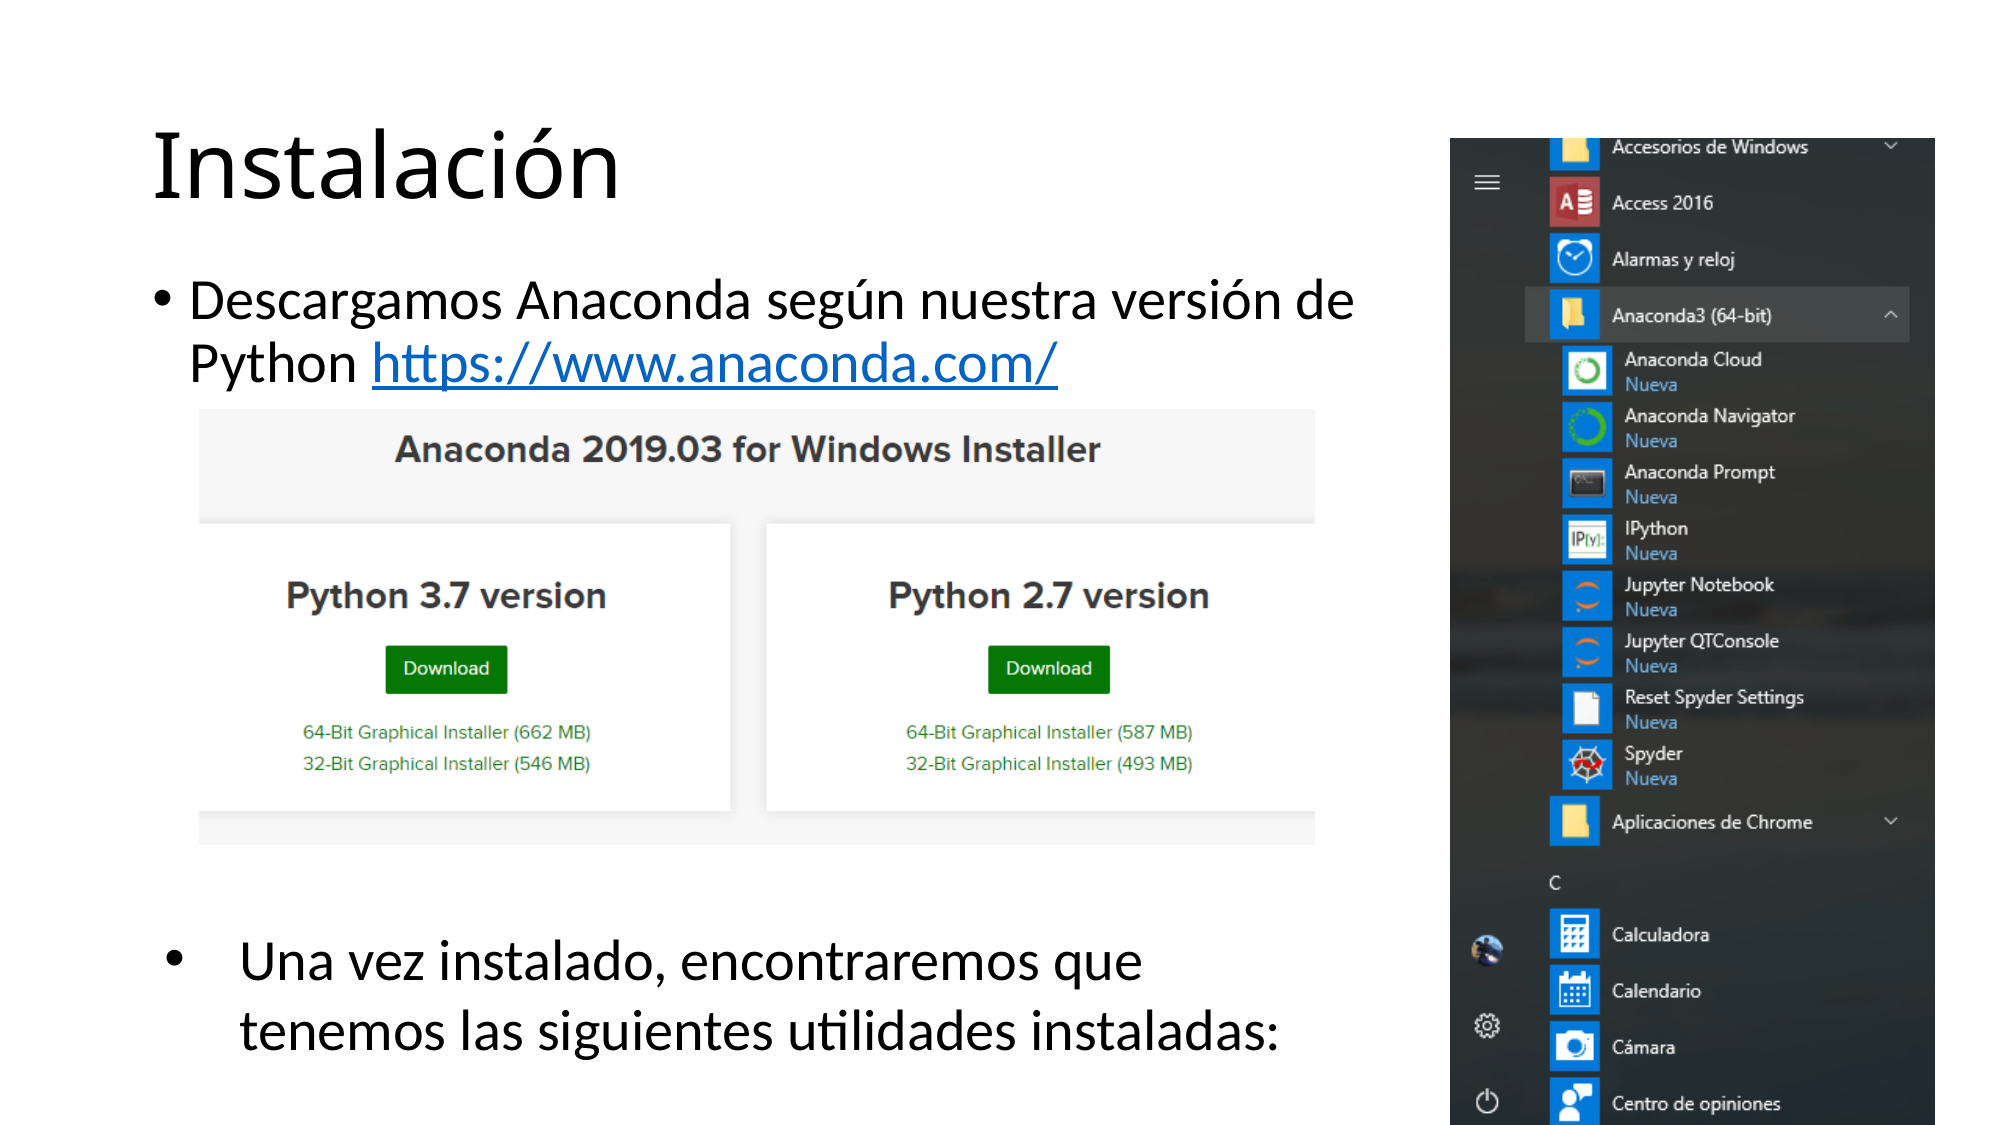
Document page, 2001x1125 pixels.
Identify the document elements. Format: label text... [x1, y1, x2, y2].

title Instalación [137, 59, 1863, 278]
picture [1450, 138, 1935, 1125]
list Descargamos Anaconda según nuestra versión de Python https://www.anaconda.com/ [137, 261, 1397, 1014]
picture [198, 409, 1315, 845]
text_box Una vez instalado, encontraremos que tenemos las siguientes utilidades instaladas: [149, 914, 1326, 1070]
